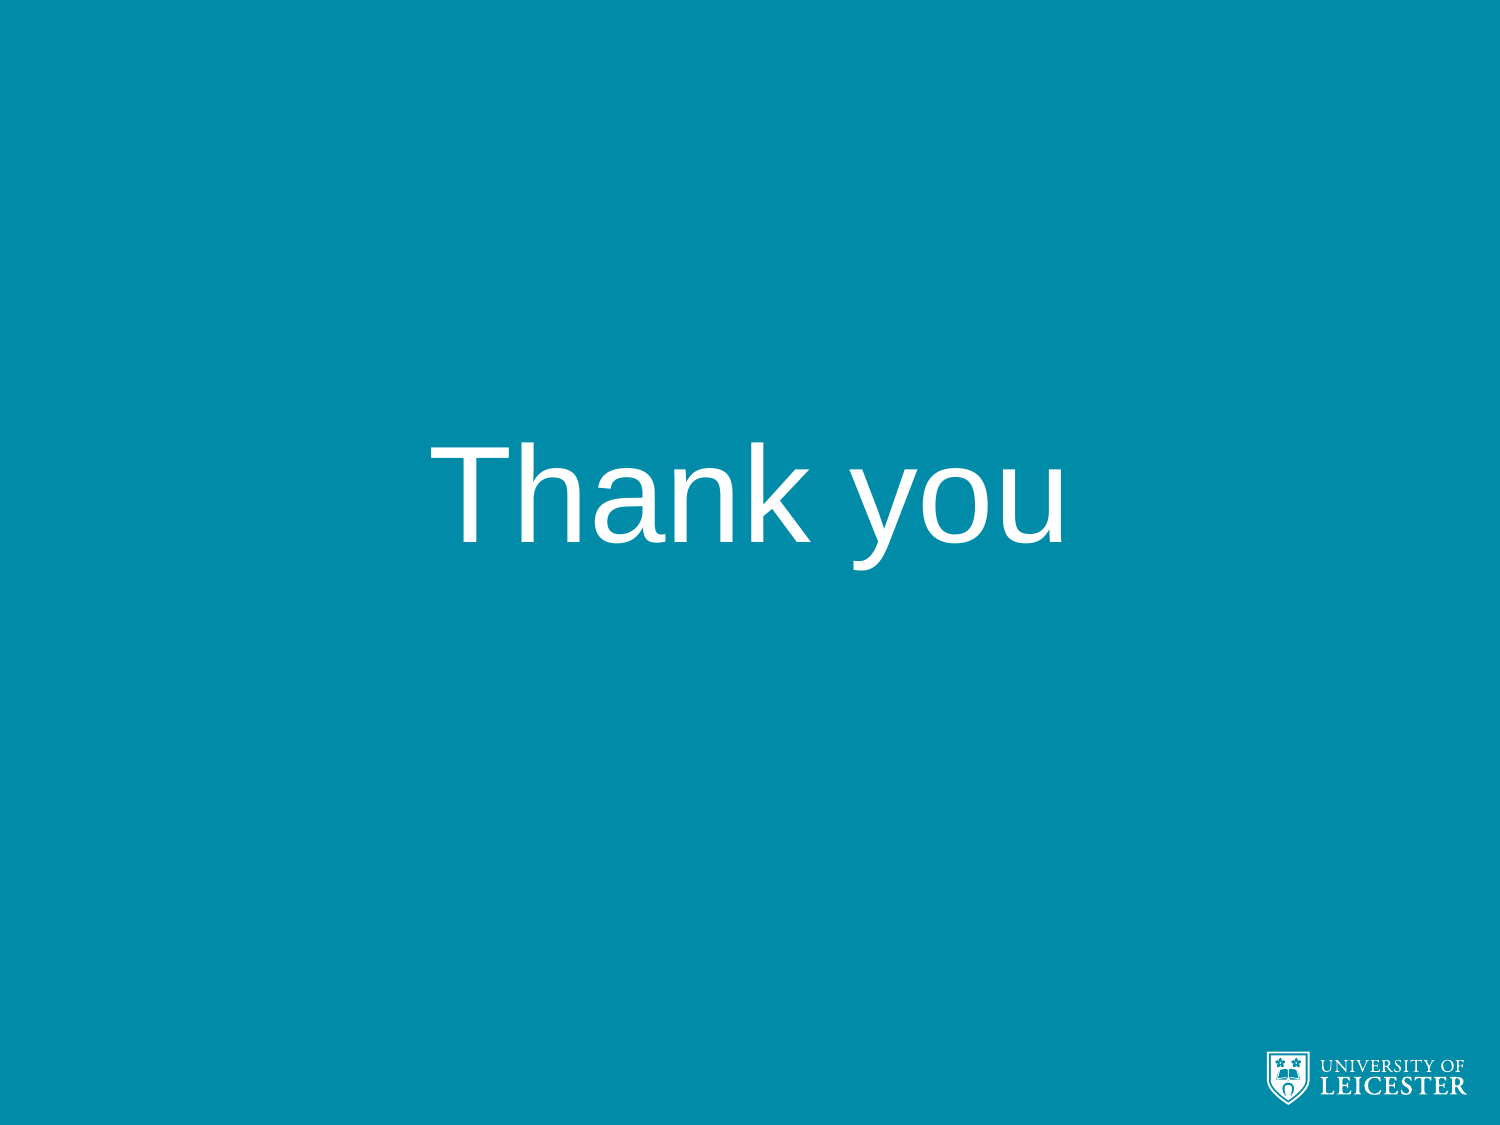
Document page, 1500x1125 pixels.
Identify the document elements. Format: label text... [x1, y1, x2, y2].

title Thank you [74, 424, 1426, 551]
